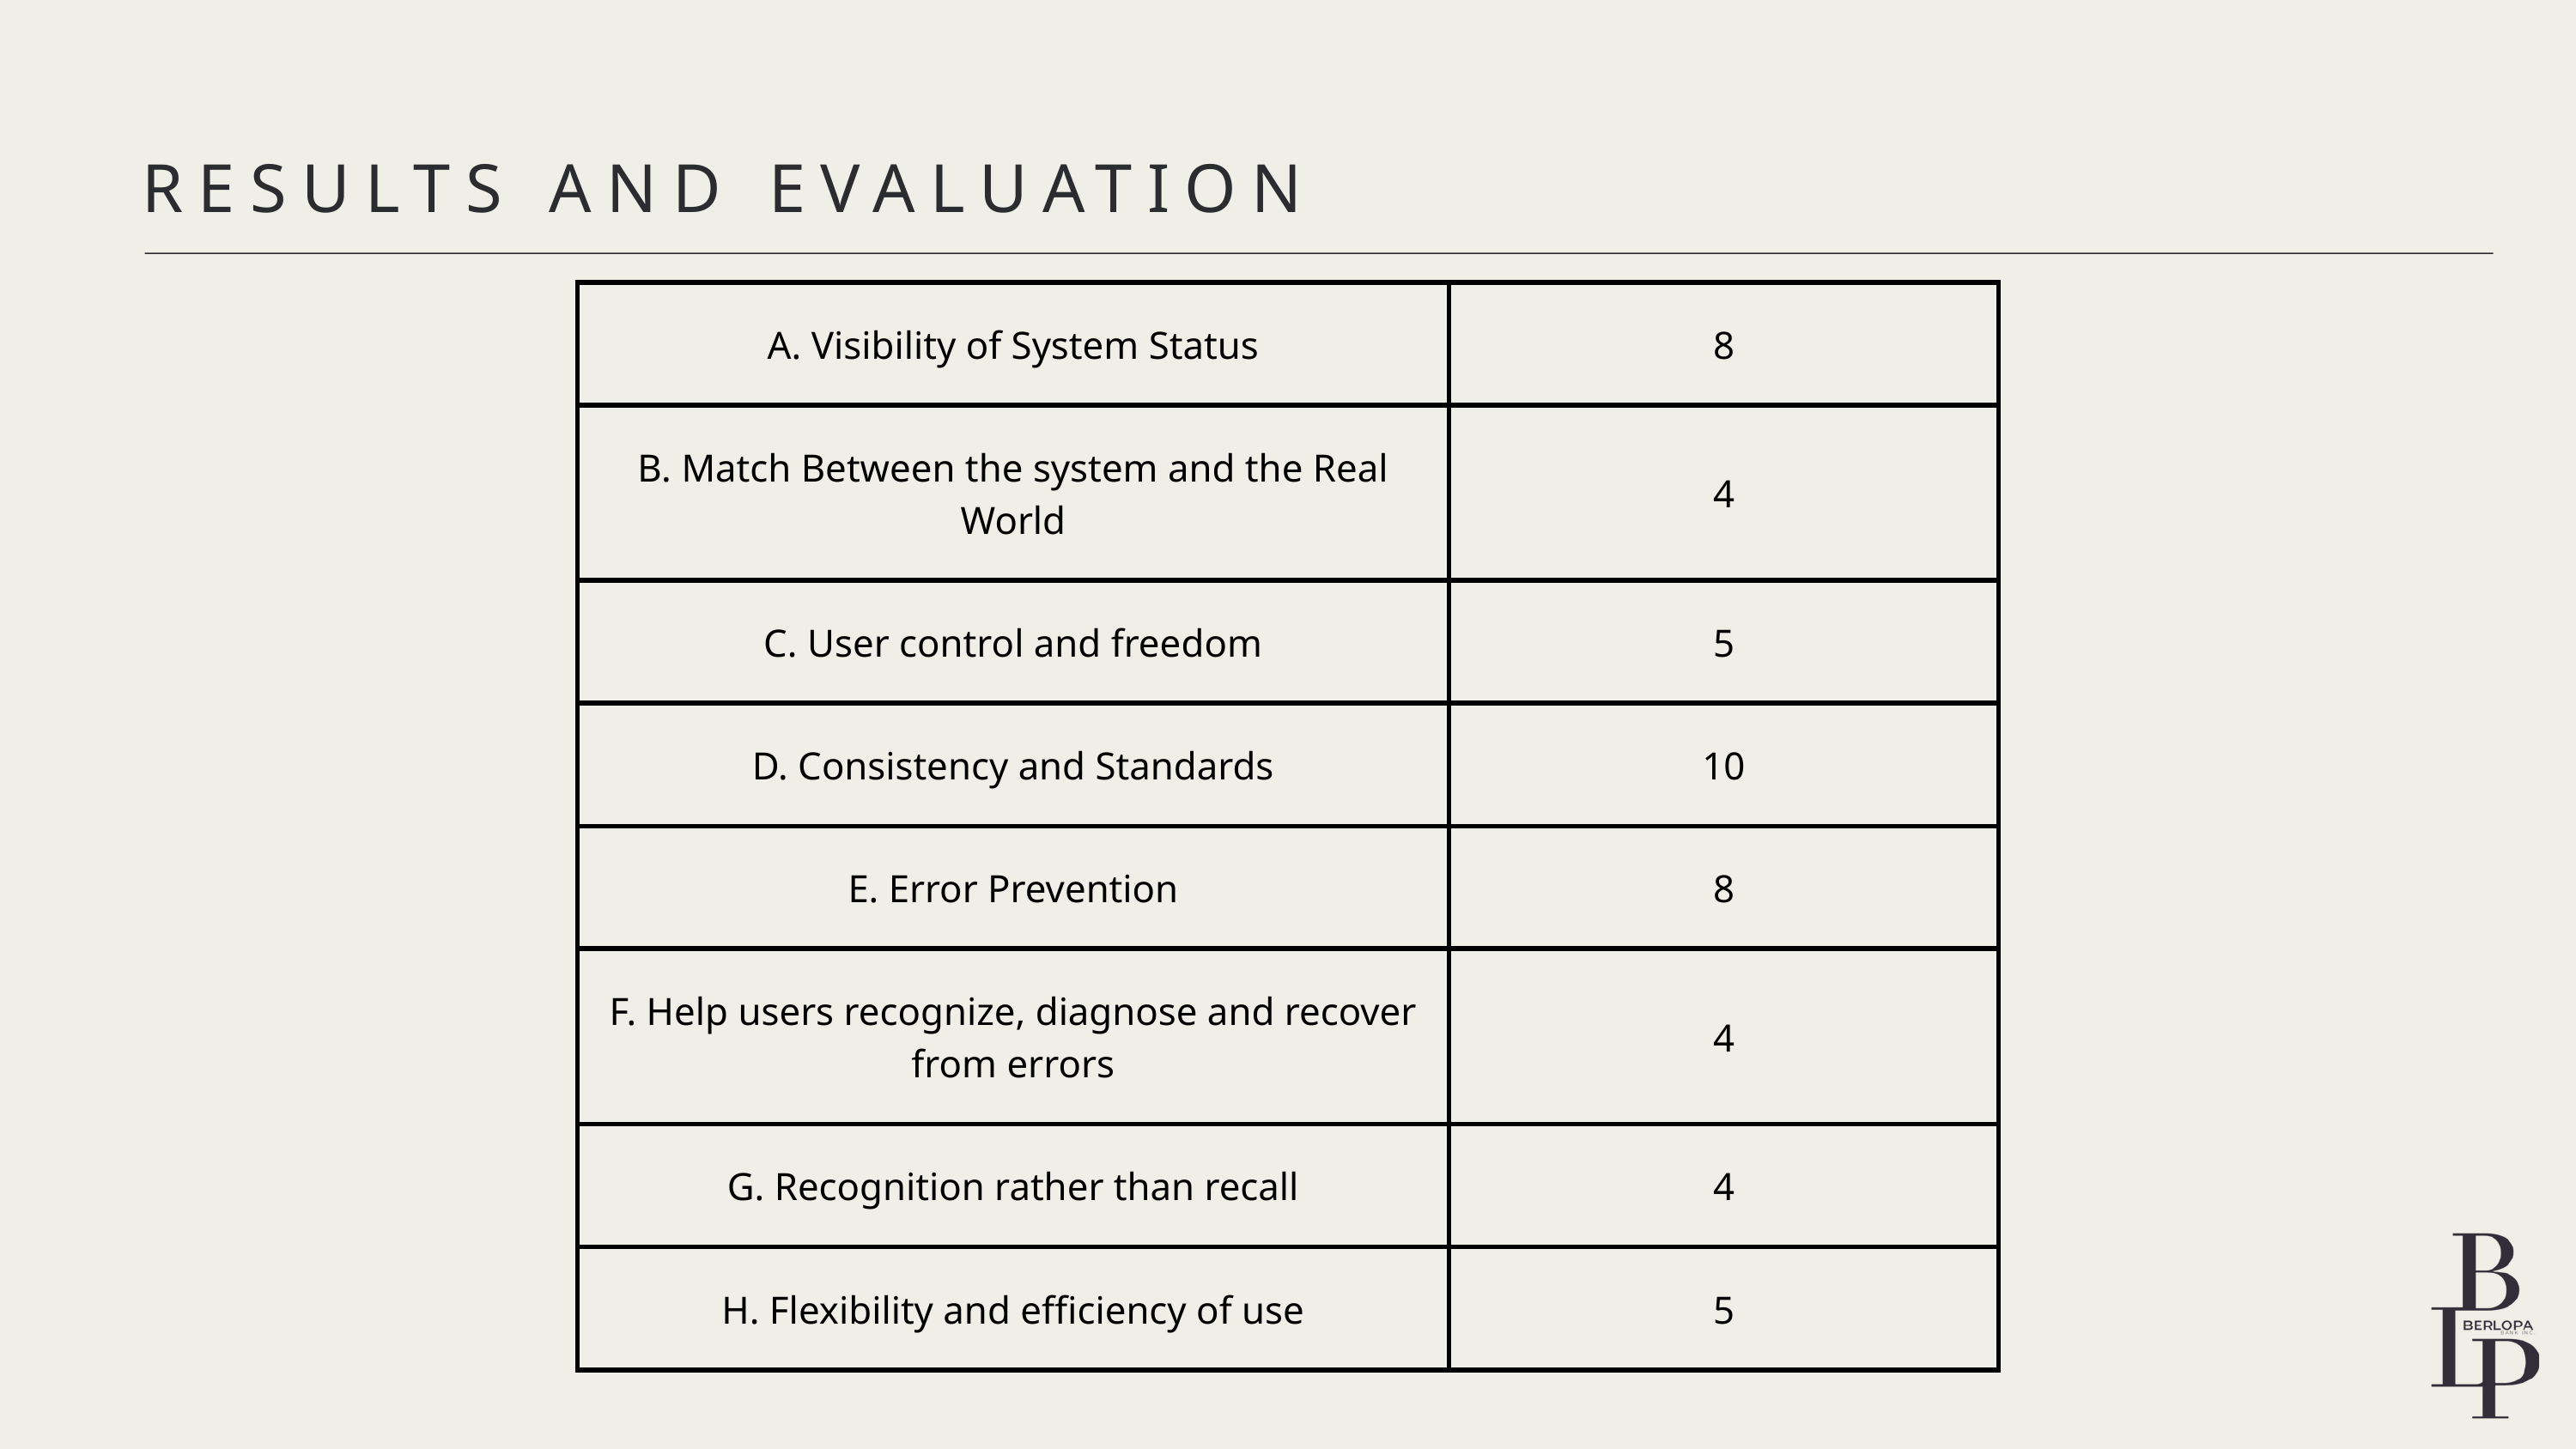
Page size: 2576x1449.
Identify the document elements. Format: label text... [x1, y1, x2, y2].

table_cell D. Consistency and Standards [580, 706, 1447, 824]
table_cell F. Help users recognize, diagnose and recover from errors [580, 951, 1447, 1122]
table_header A. Visibility of System Status [580, 285, 1447, 403]
table_cell 5 [1451, 1249, 1996, 1367]
table_cell 10 [1451, 706, 1996, 824]
text_box RESULTS AND EVALUATION [142, 132, 2494, 226]
table_cell B. Match Between the system and the Real World [580, 408, 1447, 578]
table_cell 4 [1451, 408, 1996, 578]
table_cell E. Error Prevention [580, 828, 1447, 946]
table_cell 4 [1451, 1126, 1996, 1245]
table_cell 5 [1451, 583, 1996, 700]
table_cell 4 [1451, 951, 1996, 1122]
text_box [2431, 1233, 2540, 1419]
table_cell H. Flexibility and efficiency of use [580, 1249, 1447, 1367]
table_cell 8 [1451, 828, 1996, 946]
table_cell C. User control and freedom [580, 583, 1447, 700]
table_cell G. Recognition rather than recall [580, 1126, 1447, 1245]
table_header 8 [1451, 285, 1996, 403]
